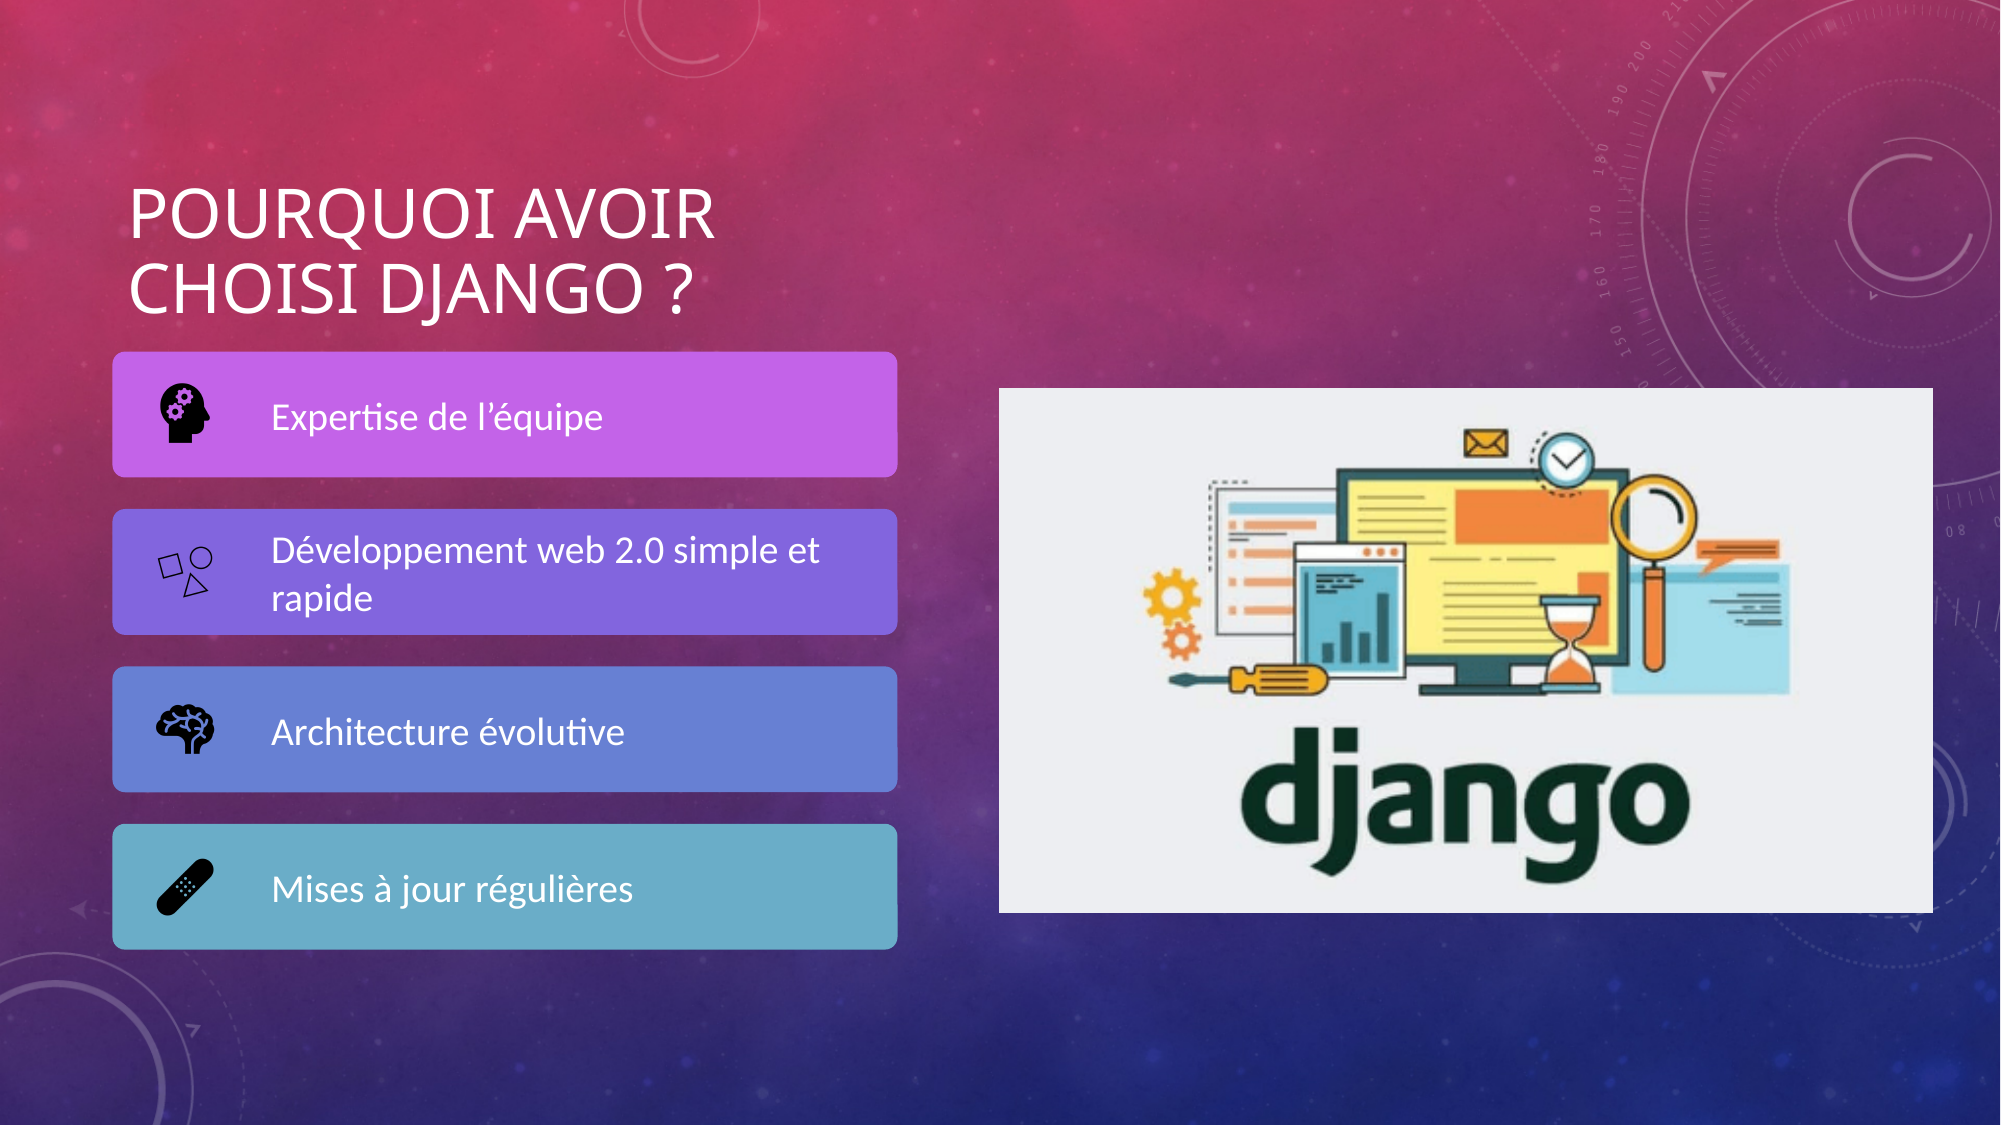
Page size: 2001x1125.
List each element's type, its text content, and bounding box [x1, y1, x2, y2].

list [112, 351, 898, 951]
picture [0, 0, 2001, 1125]
title Pourquoi avoir choisi django ? [112, 169, 898, 339]
